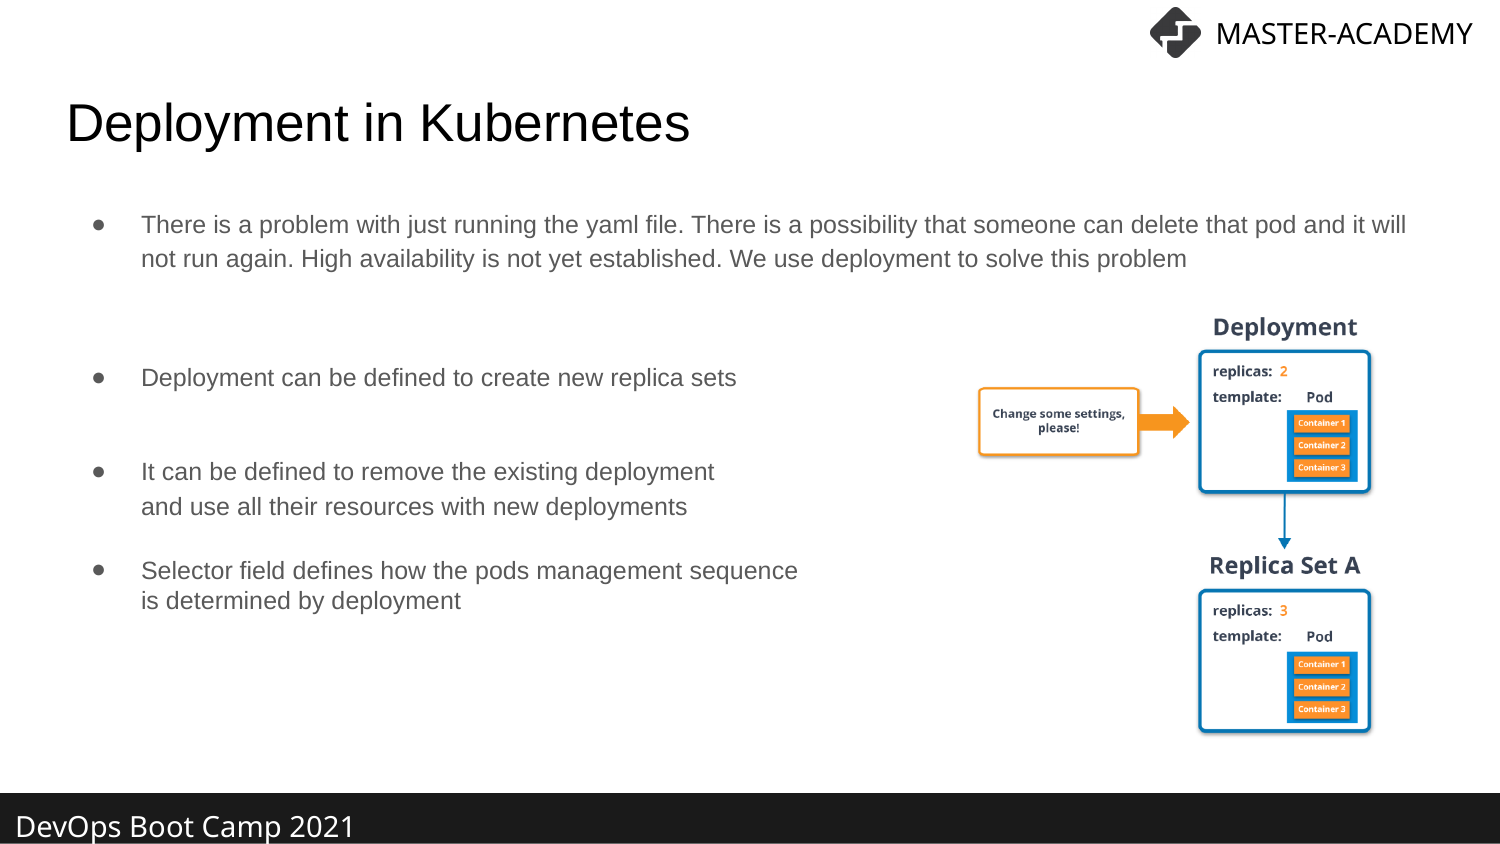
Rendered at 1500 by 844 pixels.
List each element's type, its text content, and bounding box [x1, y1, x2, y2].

list There is a problem with just running the yaml file. There is a possibility that someone can delete that pod and it will not run again. High availability is not yet established. We use deployment to solve this problem Deployment can be defined to create new replica sets It can be defined to remove the existing deployment and use all their resources with new deployments Selector field defines how the pods management sequence is determined by deployment [51, 189, 1449, 750]
picture [1150, 7, 1201, 59]
text_box [404, 793, 1500, 844]
text_box MASTER-ACADEMY [1200, 0, 1500, 65]
text_box DevOps Boot Camp 2021 [0, 793, 404, 844]
title Deployment in Kubernetes [51, 72, 1449, 167]
picture [961, 309, 1390, 750]
